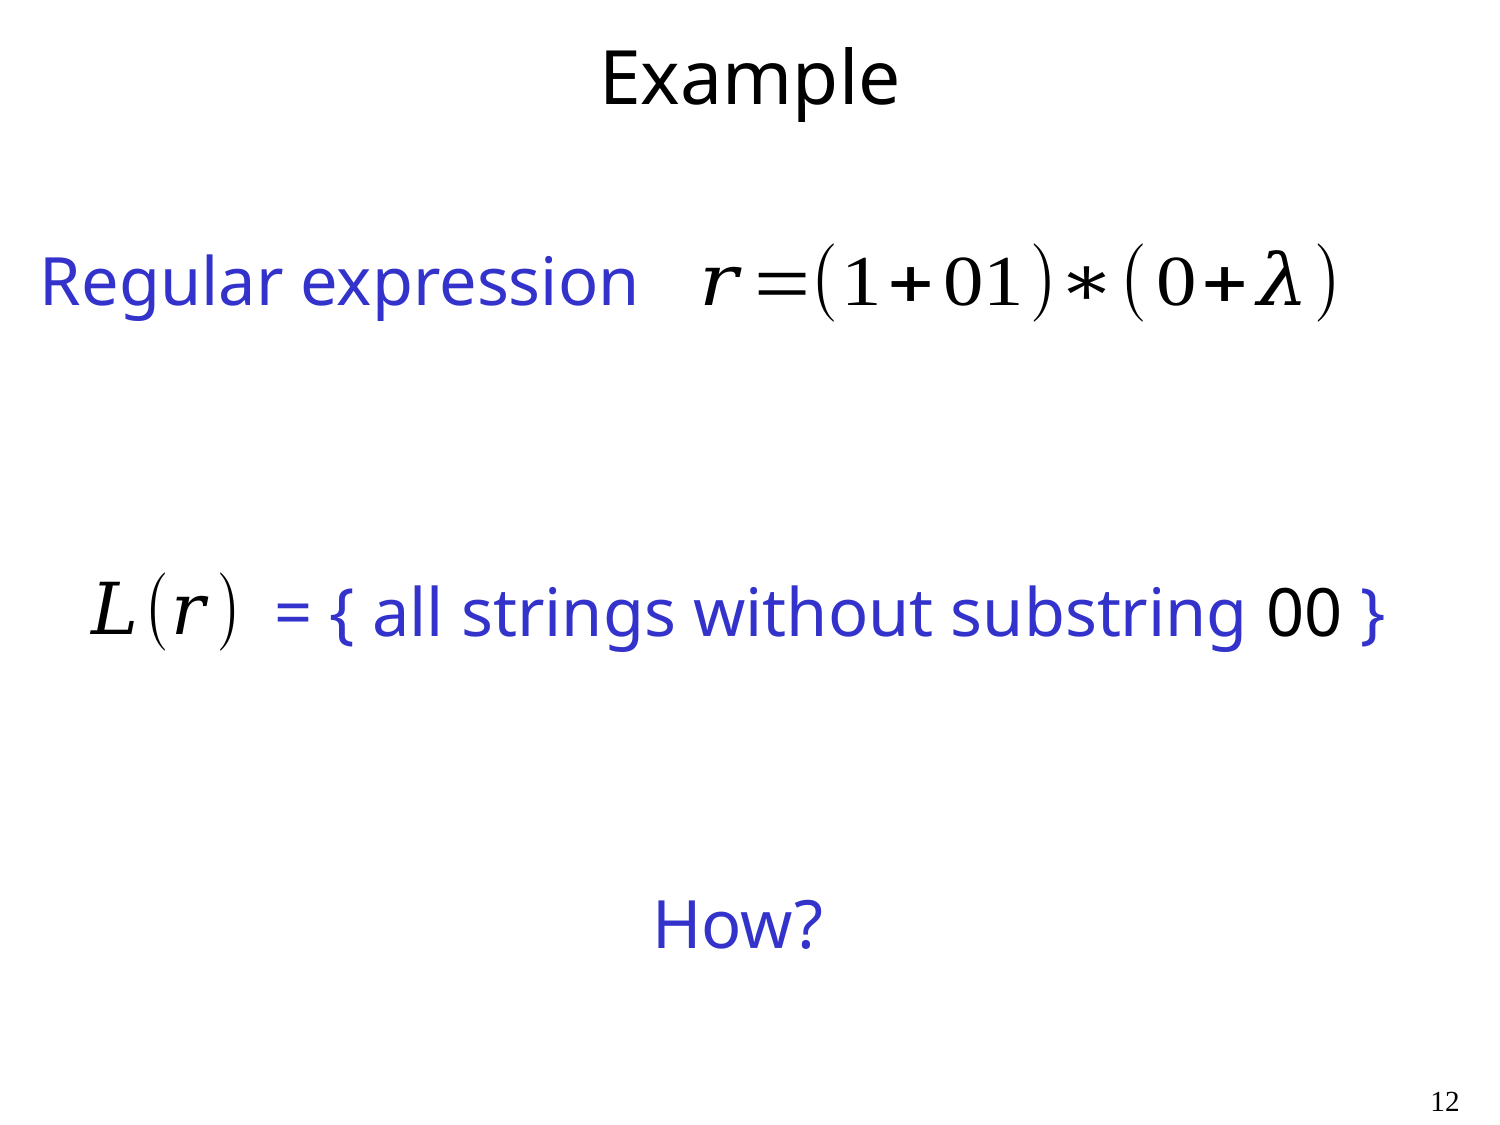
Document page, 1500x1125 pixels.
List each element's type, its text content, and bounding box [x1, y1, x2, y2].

slide_number 12 [1162, 1074, 1476, 1125]
title Example [24, 24, 1476, 126]
text_box How? [637, 874, 925, 970]
list Regular expression [24, 137, 1476, 1038]
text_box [87, 562, 1406, 658]
